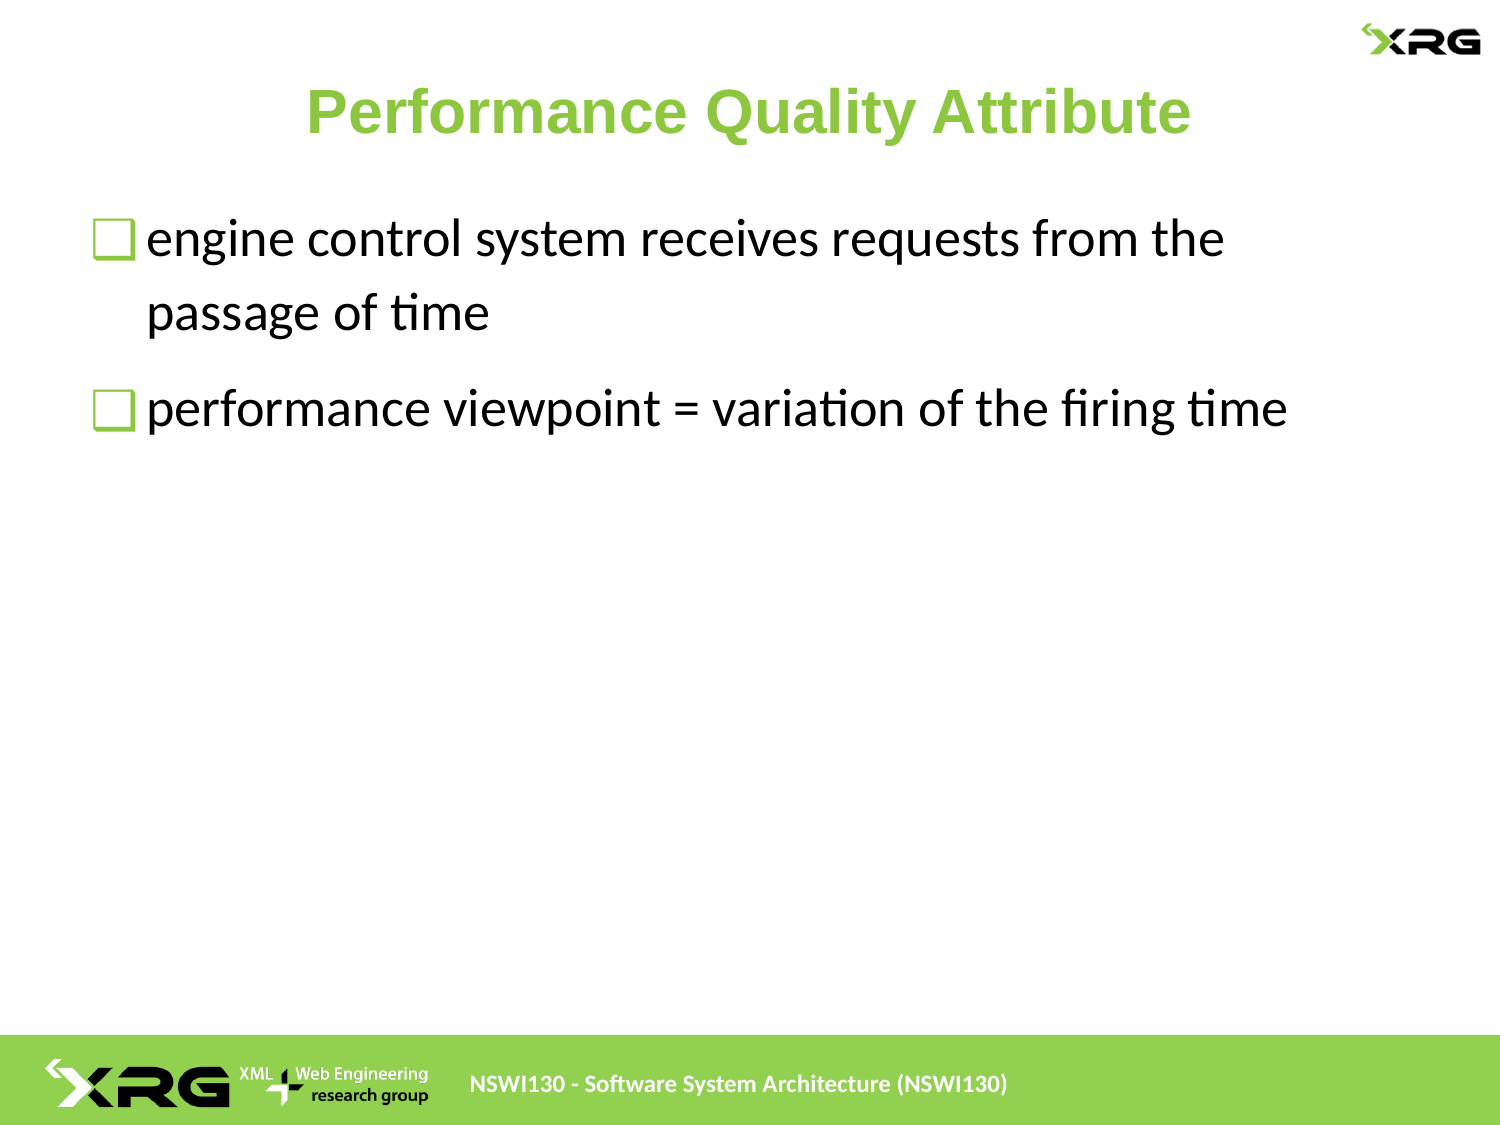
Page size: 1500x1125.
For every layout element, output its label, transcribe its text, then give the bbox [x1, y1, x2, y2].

title Performance Quality Attribute [75, 45, 1425, 173]
footer NSWI130 - Software System Architecture (NSWI130) [454, 1034, 1358, 1125]
picture [37, 1054, 435, 1111]
list engine control system receives requests from the passage of time performance viewpoint = variation of the firing time [75, 184, 1425, 1005]
picture [1357, 19, 1483, 60]
